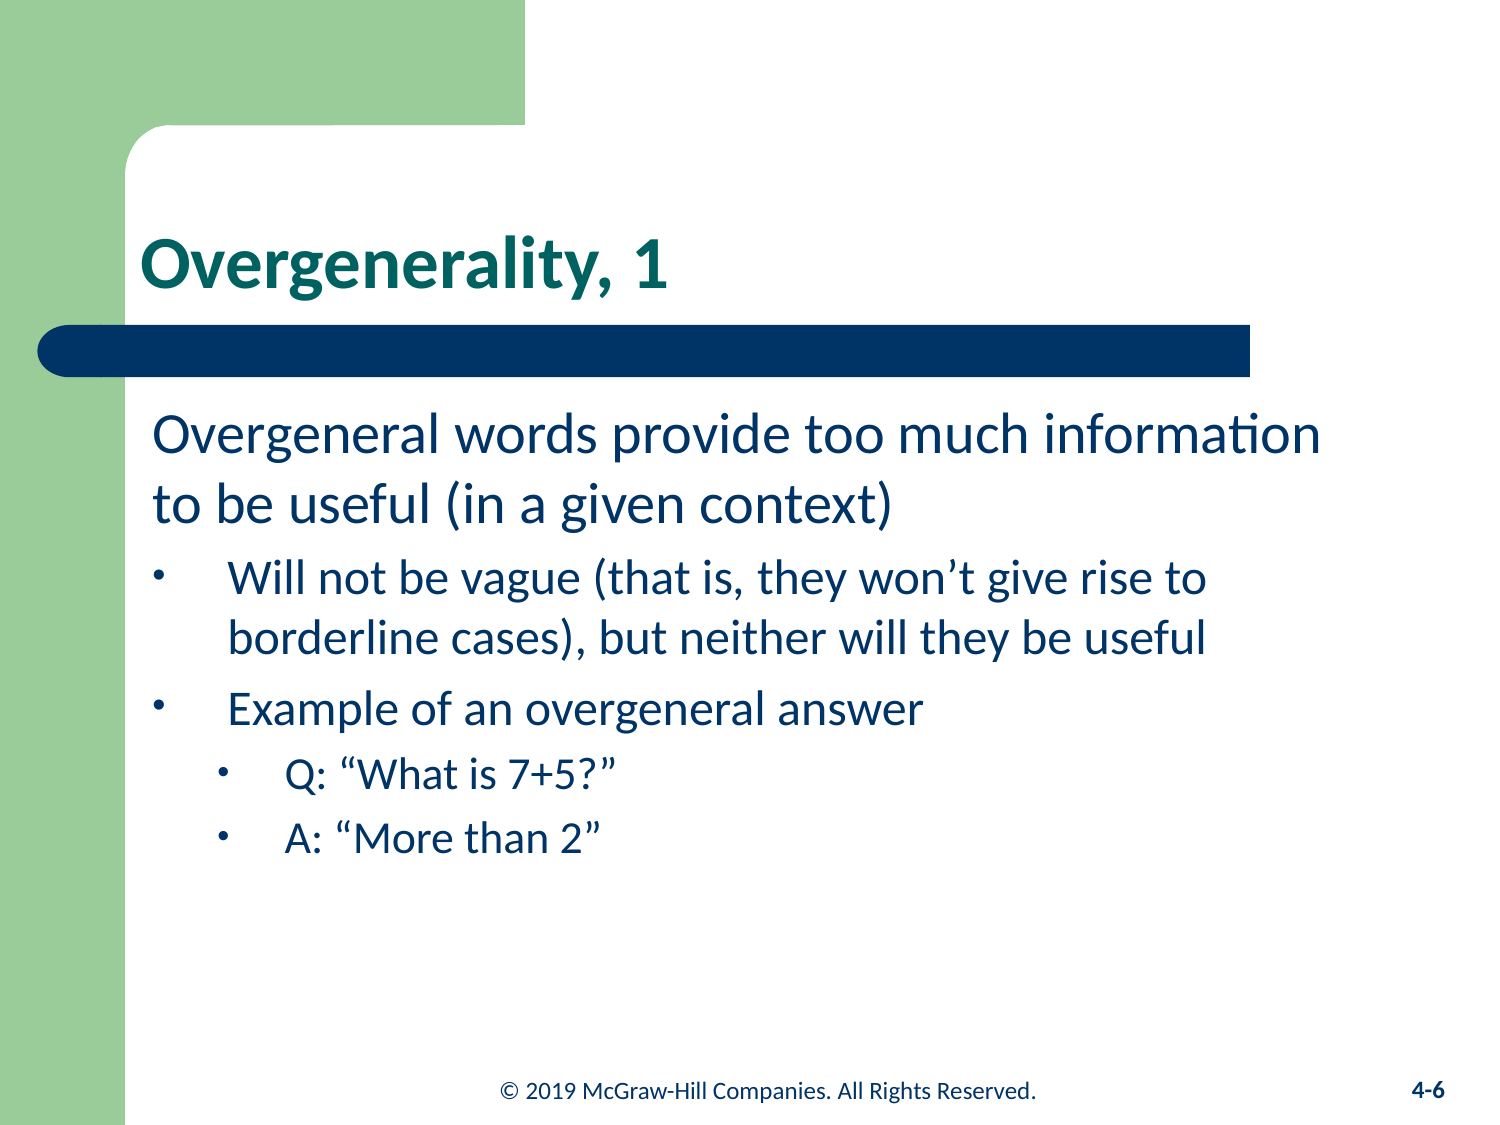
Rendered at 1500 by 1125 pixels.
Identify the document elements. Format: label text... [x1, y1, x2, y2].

title Overgenerality, 1 [125, 125, 1425, 313]
list Overgeneral words provide too much information to be useful (in a given context) Will not be vague (that is, they won’t give rise to borderline cases), but neither will they be useful Example of an overgeneral answer Q: “What is 7+5?” A: “More than 2” [137, 387, 1400, 999]
